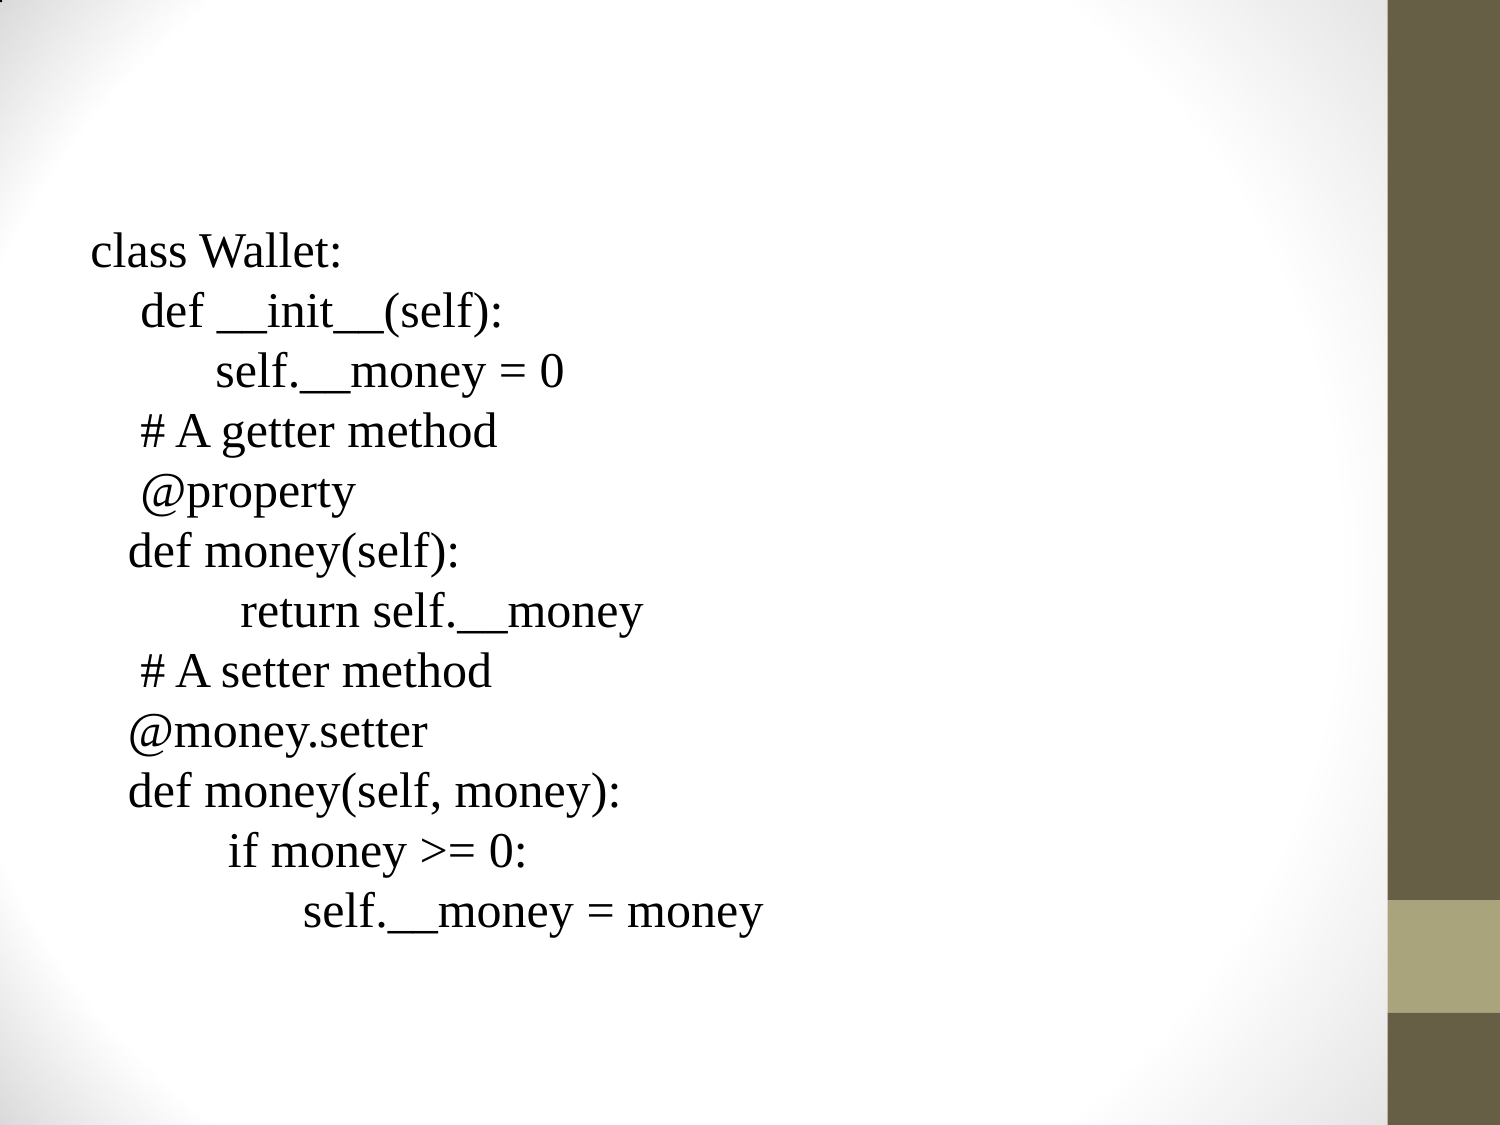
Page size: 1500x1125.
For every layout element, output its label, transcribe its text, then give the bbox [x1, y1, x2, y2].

picture [0, 0, 1387, 1125]
list class Wallet: def __init__(self): self.__money = 0 # A getter method @property def money(self): return self.__money # A setter method @money.setter def money(self, money): if money >= 0: self.__money = money [90, 203, 1191, 950]
